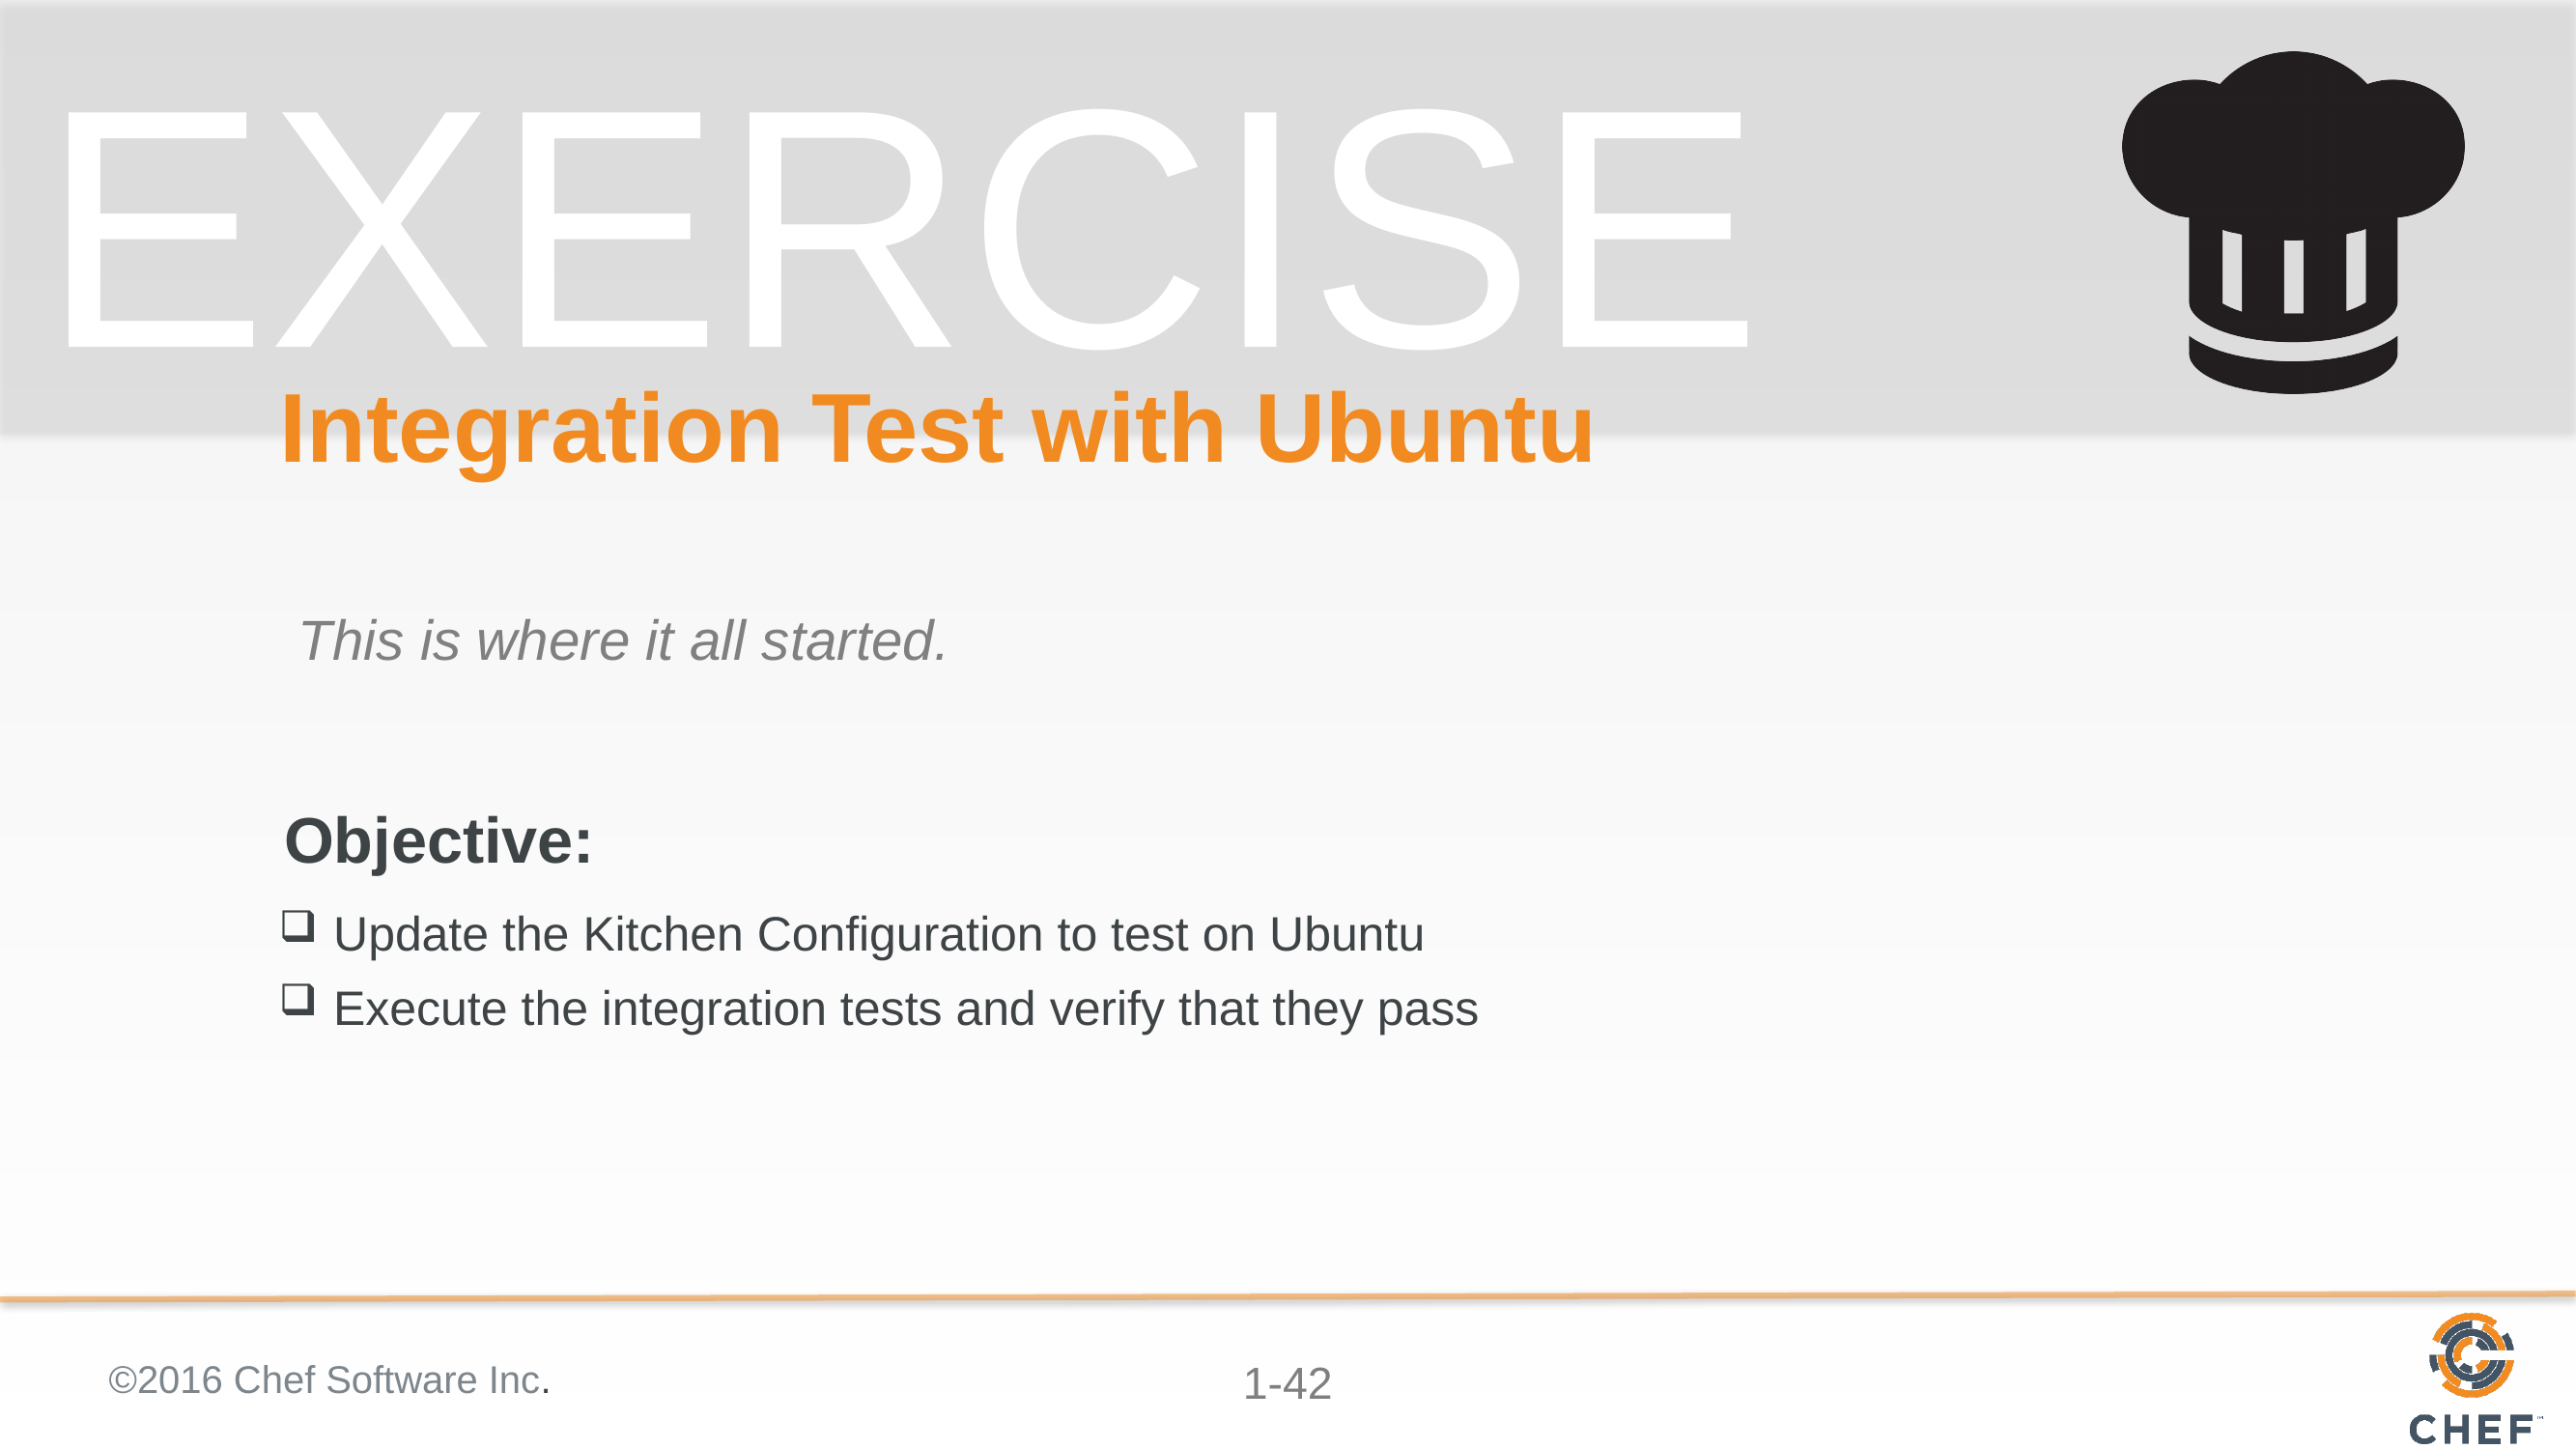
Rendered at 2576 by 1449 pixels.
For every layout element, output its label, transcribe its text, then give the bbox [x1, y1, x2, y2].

list Update the Kitchen Configuration to test on Ubuntu Execute the integration tests and verify that they pass [265, 895, 2217, 1284]
list This is where it all started. [265, 516, 2217, 759]
picture [2399, 1297, 2551, 1449]
picture [2122, 51, 2465, 399]
title Integration Test with Ubuntu [265, 363, 2217, 498]
